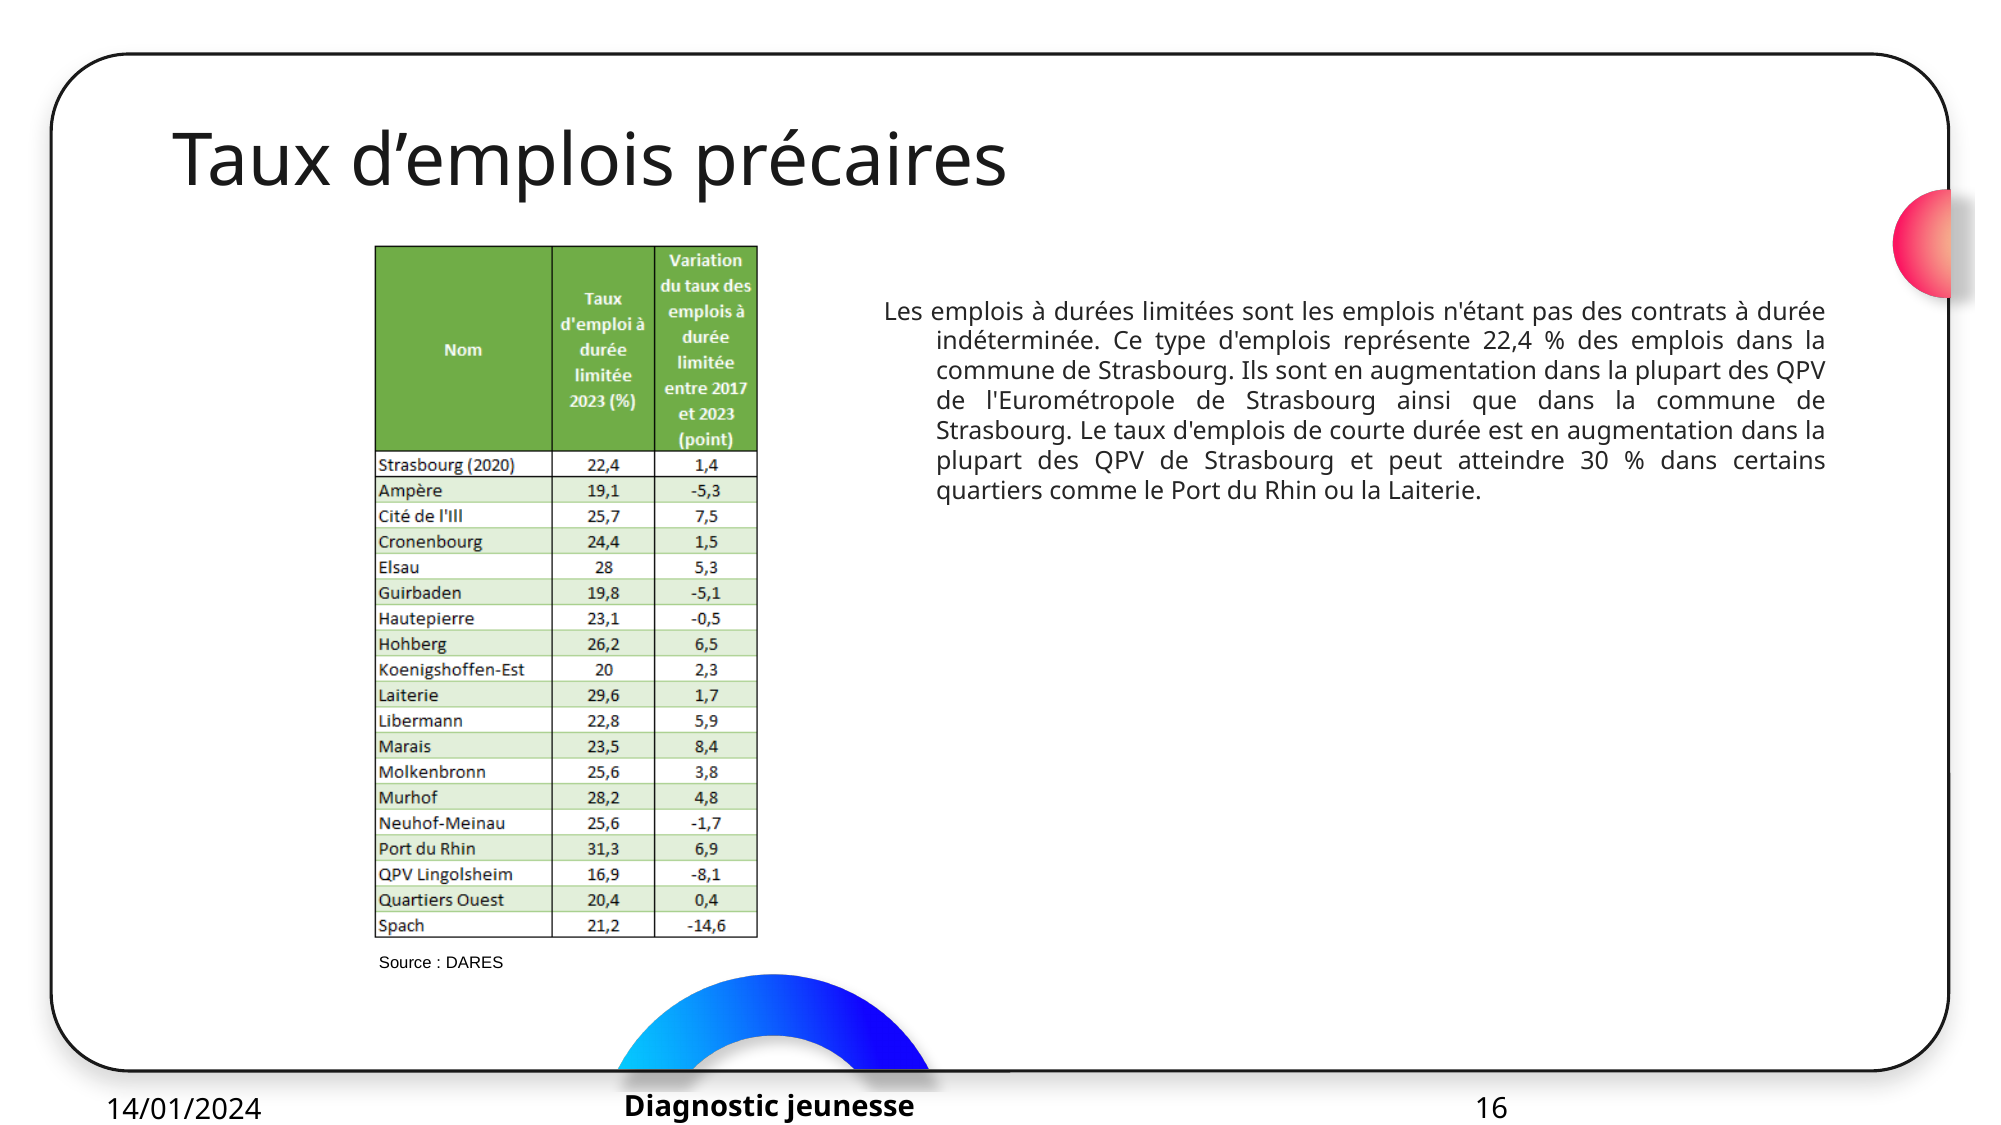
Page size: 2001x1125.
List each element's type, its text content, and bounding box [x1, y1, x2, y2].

footer Diagnostic jeunesse [609, 1080, 1391, 1115]
text_box Source : DARES [364, 944, 620, 979]
picture [1881, 179, 1951, 308]
picture [603, 961, 939, 1069]
subtitle Les emplois à durées limitées sont les emplois n'étant pas des contrats à durée indéterminée. Ce type d'emplois représente 22,4 % des emplois dans la commune de Strasbourg. Ils sont en augmentation dans la plupart des QPV de l'Eurométropole de Strasbourg ainsi que dans la commune de Strasbourg. Le taux d'emplois de courte durée est en augmentation dans la plupart des QPV de Strasbourg et peut atteindre 30 % dans certains quartiers comme le Port du Rhin ou la Laiterie. [846, 279, 1843, 935]
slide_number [91, 1083, 519, 1115]
title Taux d’emplois précaires [157, 97, 1843, 223]
slide_number 16 [1460, 1081, 1904, 1117]
picture [371, 241, 763, 943]
